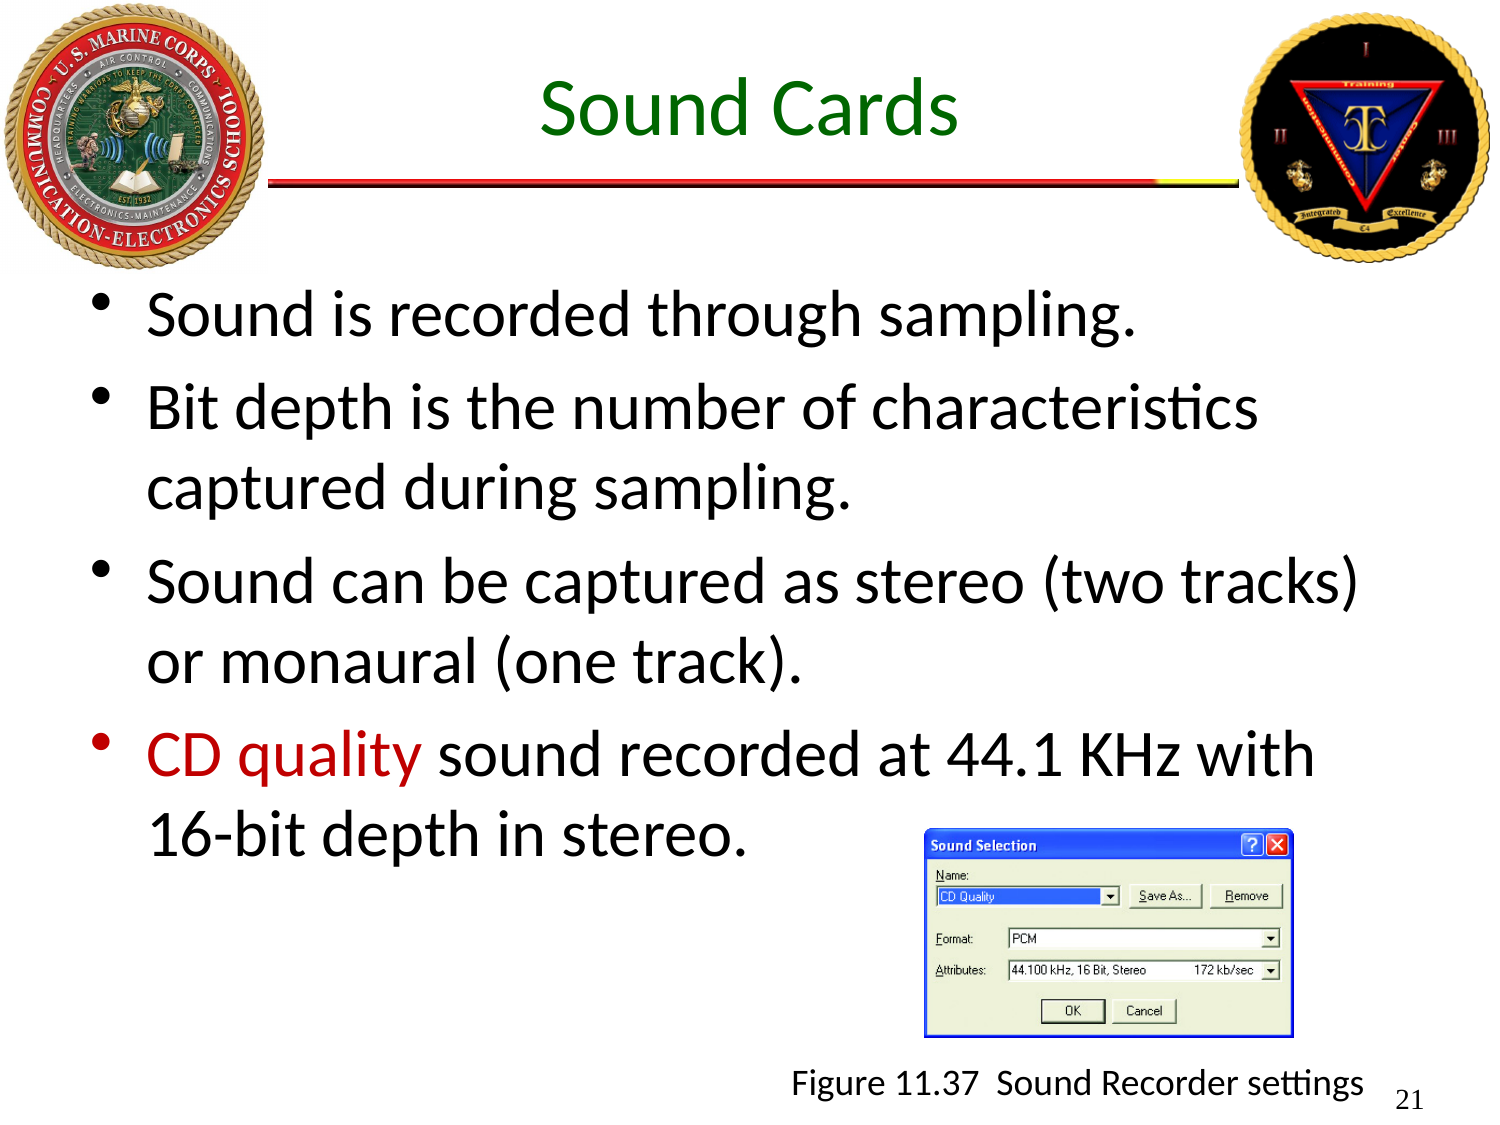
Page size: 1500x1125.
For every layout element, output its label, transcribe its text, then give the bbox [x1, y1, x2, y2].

picture [0, 0, 268, 274]
picture [924, 828, 1294, 1038]
title Sound Cards [75, 45, 1425, 233]
picture [1239, 12, 1490, 263]
text_box Figure 11.37 Sound Recorder settings [776, 1055, 1381, 1112]
list Sound is recorded through sampling. Bit depth is the number of characteristics captured during sampling. Sound can be captured as stereo (two tracks) or monaural (one track). CD quality sound recorded at 44.1 KHz with 16-bit depth in stereo. [75, 262, 1425, 1005]
